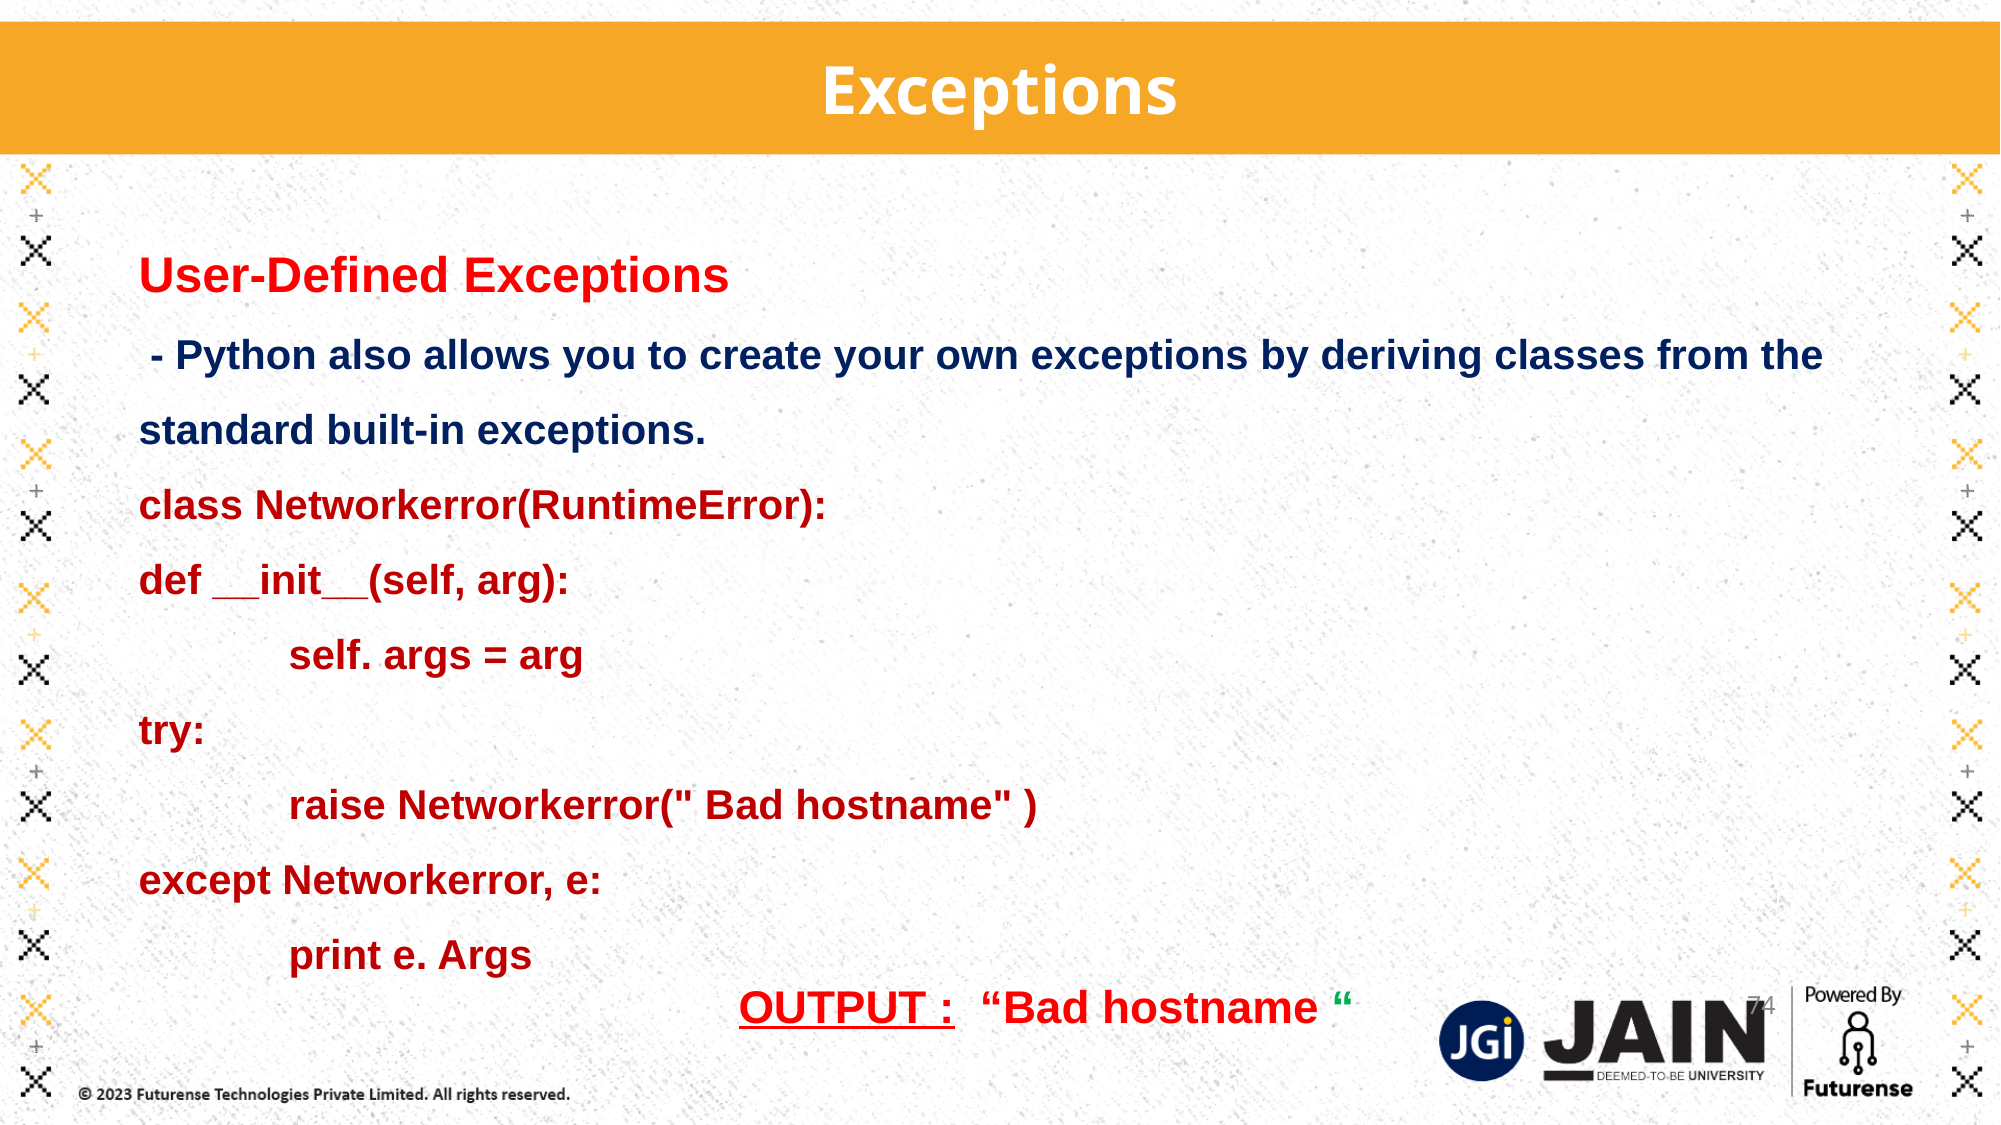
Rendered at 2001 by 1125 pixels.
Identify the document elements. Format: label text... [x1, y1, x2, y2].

text_box User-Defined Exceptions - Python also allows you to create your own exceptions by deriving classes from the standard built-in exceptions. class Networkerror(RuntimeError): def __init__(self, arg): self. args = arg try: raise Networkerror(" Bad hostname" ) except Networkerror, e: print e. Args OUTPUT : “Bad hostname “ [138, 210, 1905, 1125]
picture [0, 0, 2001, 1125]
text_box Exceptions [0, 21, 2000, 155]
